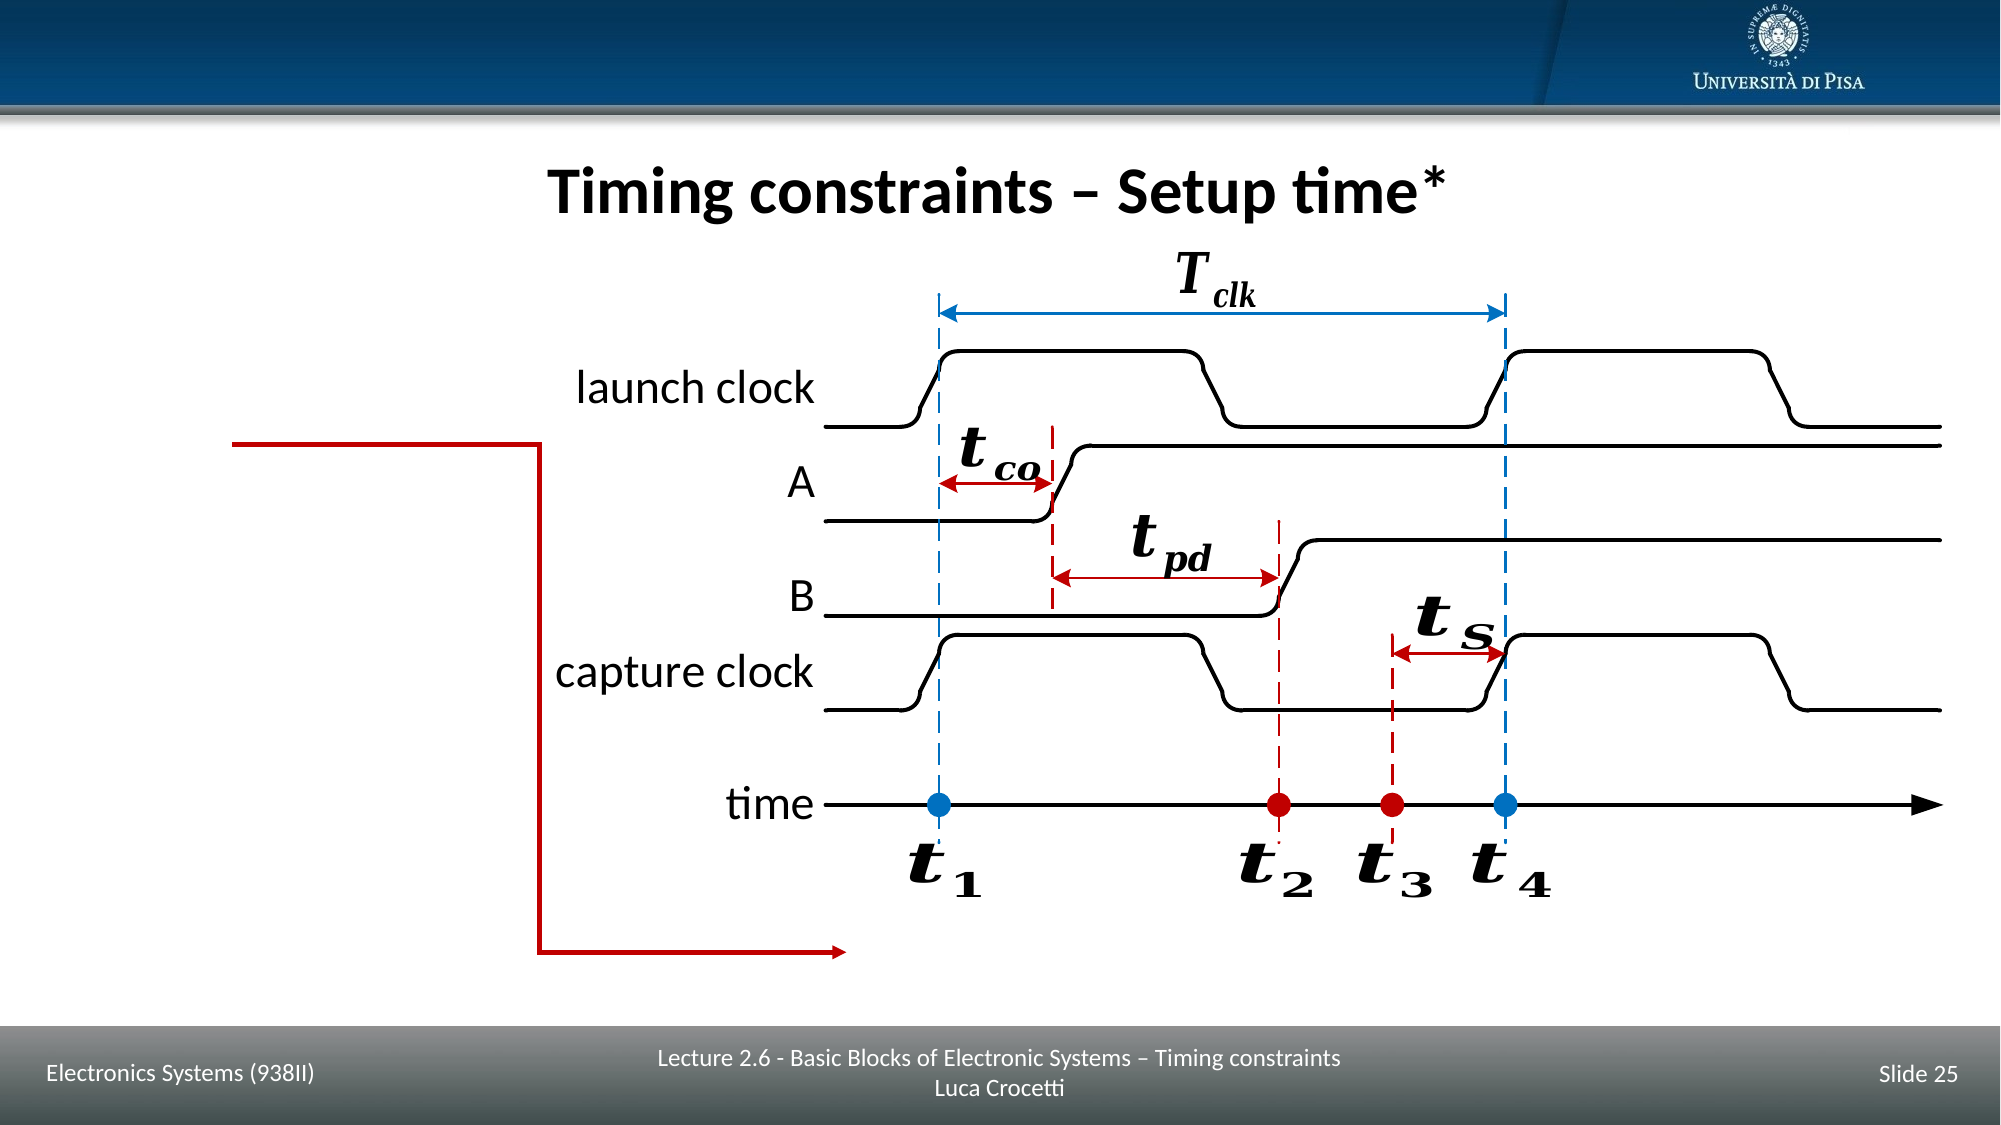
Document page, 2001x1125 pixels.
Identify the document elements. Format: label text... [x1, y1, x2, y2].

title Timing constraints – Setup time* [55, 138, 1945, 244]
picture [0, 0, 2001, 1125]
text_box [232, 444, 847, 953]
